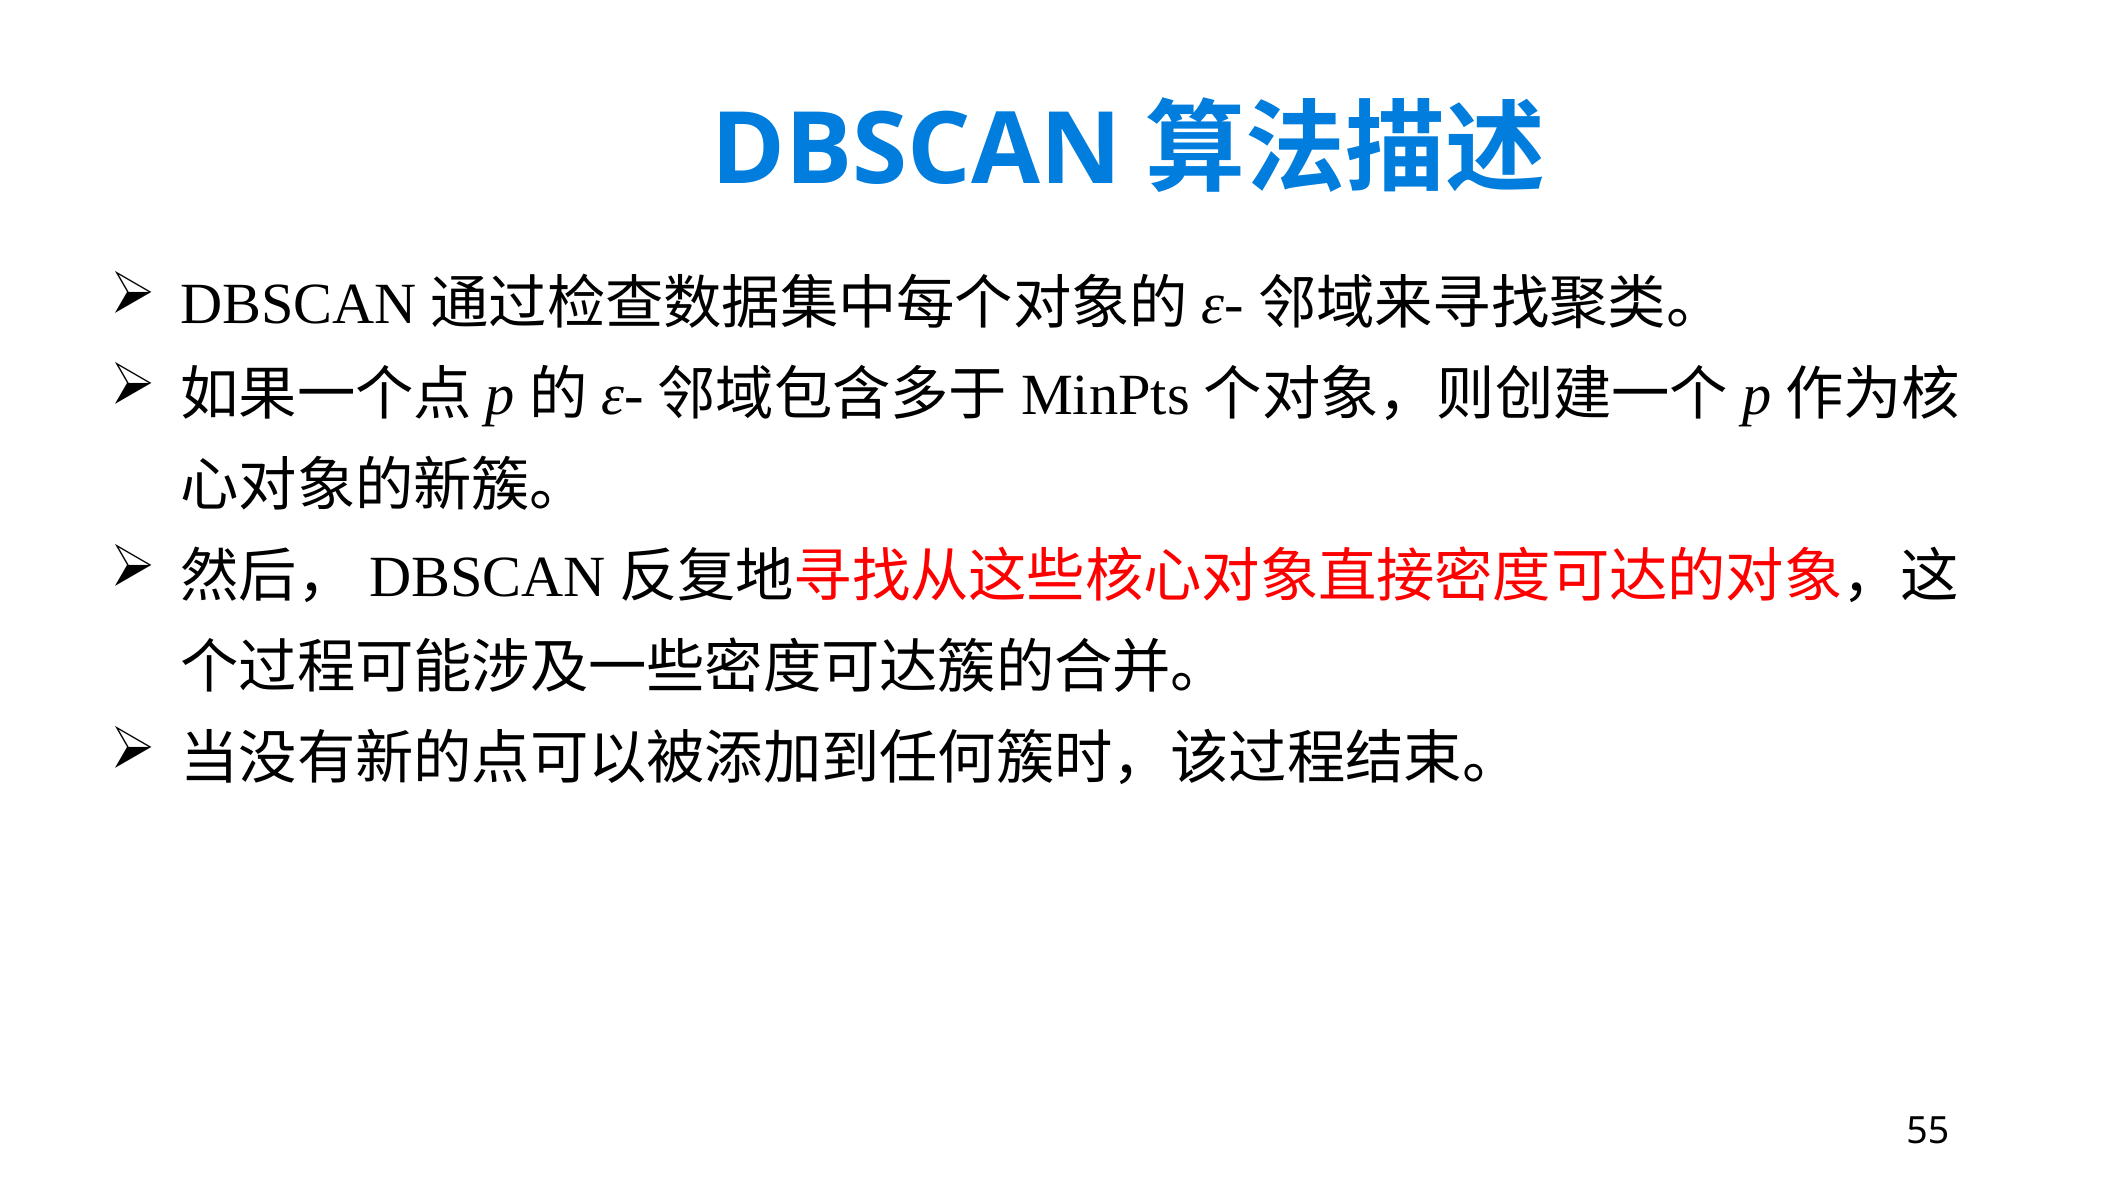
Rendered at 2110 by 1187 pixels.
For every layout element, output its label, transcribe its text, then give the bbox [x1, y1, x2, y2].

slide_number 55 [1489, 1099, 1965, 1163]
text_box DBSCAN通过检查数据集中每个对象的ε-邻域来寻找聚类。 如果一个点p的ε-邻域包含多于MinPts个对象，则创建一个p作为核心对象的新簇。 然后，DBSCAN反复地寻找从这些核心对象直接密度可达的对象，这个过程可能涉及一些密度可达簇的合并。 当没有新的点可以被添加到任何簇时，该过程结束。 [91, 234, 2035, 947]
text_box DBSCAN算法描述 [378, 74, 1879, 213]
